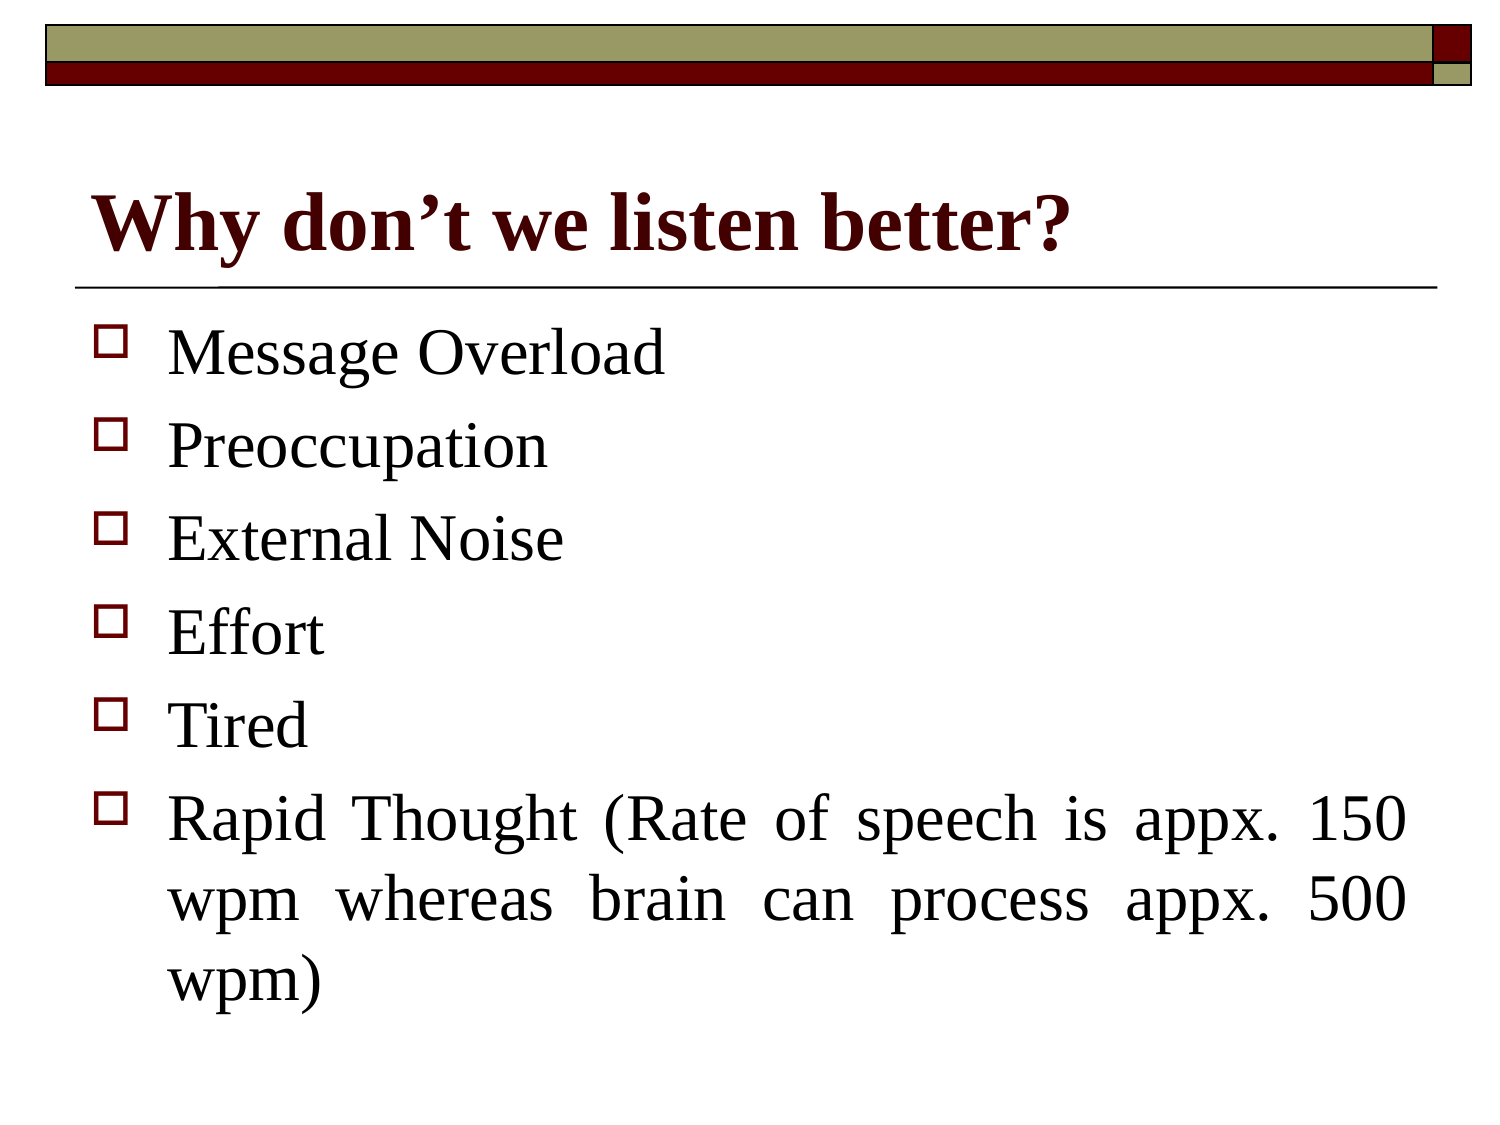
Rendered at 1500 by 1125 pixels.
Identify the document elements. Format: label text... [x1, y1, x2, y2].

title Why don’t we listen better? [74, 87, 1426, 276]
list Message Overload Preoccupation External Noise Effort Tired Rapid Thought (Rate of speech is appx. 150 wpm whereas brain can process appx. 500 wpm) [74, 299, 1426, 1006]
